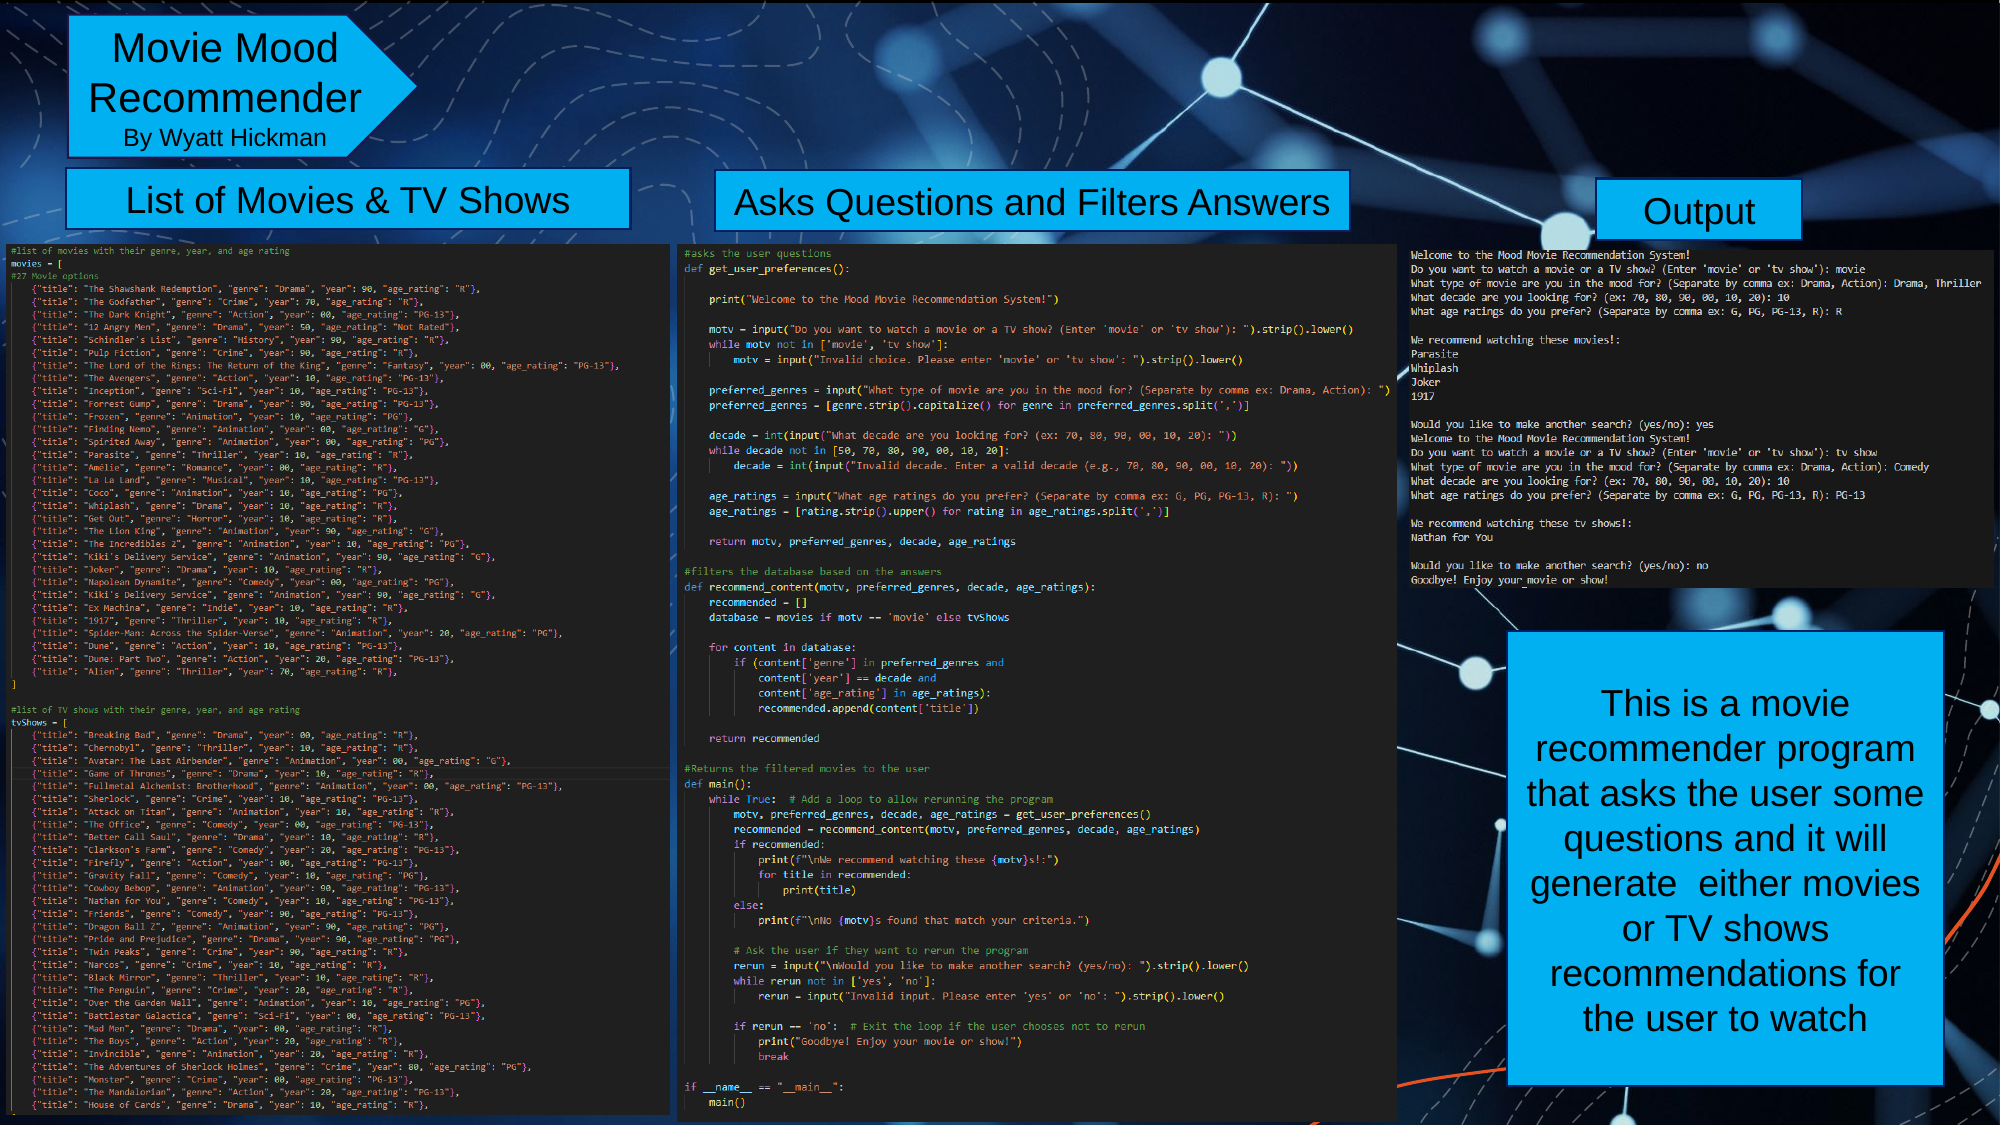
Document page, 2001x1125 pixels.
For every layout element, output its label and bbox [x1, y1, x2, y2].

text_box [0, 0, 1089, 738]
picture [0, 3, 2000, 1125]
text_box [1309, 537, 2000, 1125]
